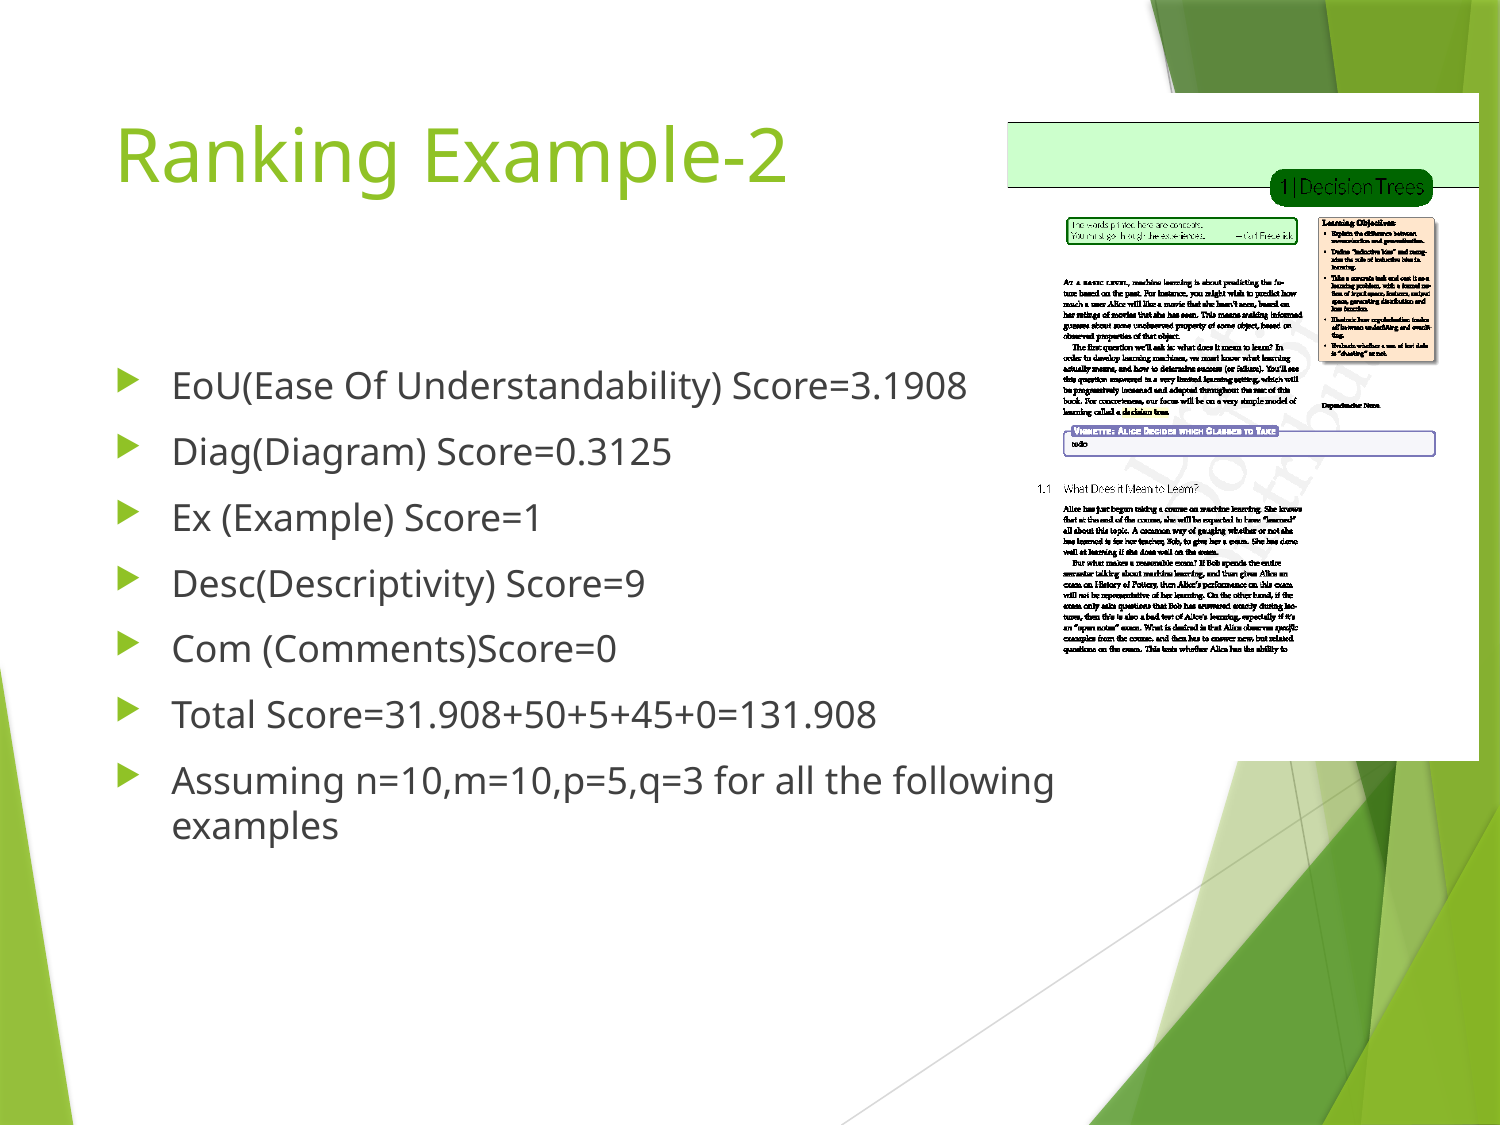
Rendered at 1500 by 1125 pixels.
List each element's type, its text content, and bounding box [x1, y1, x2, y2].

title Ranking Example-2 [99, 99, 1002, 317]
list EoU(Ease Of Understandability) Score=3.1908 Diag(Diagram) Score=0.3125 Ex (Example) Score=1 Desc(Descriptivity) Score=9 Com (Comments)Score=0 Total Score=31.908+50+5+45+0=131.908 Assuming n=10,m=10,p=5,q=3 for all the following examples [99, 354, 1142, 992]
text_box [1007, 93, 1480, 761]
